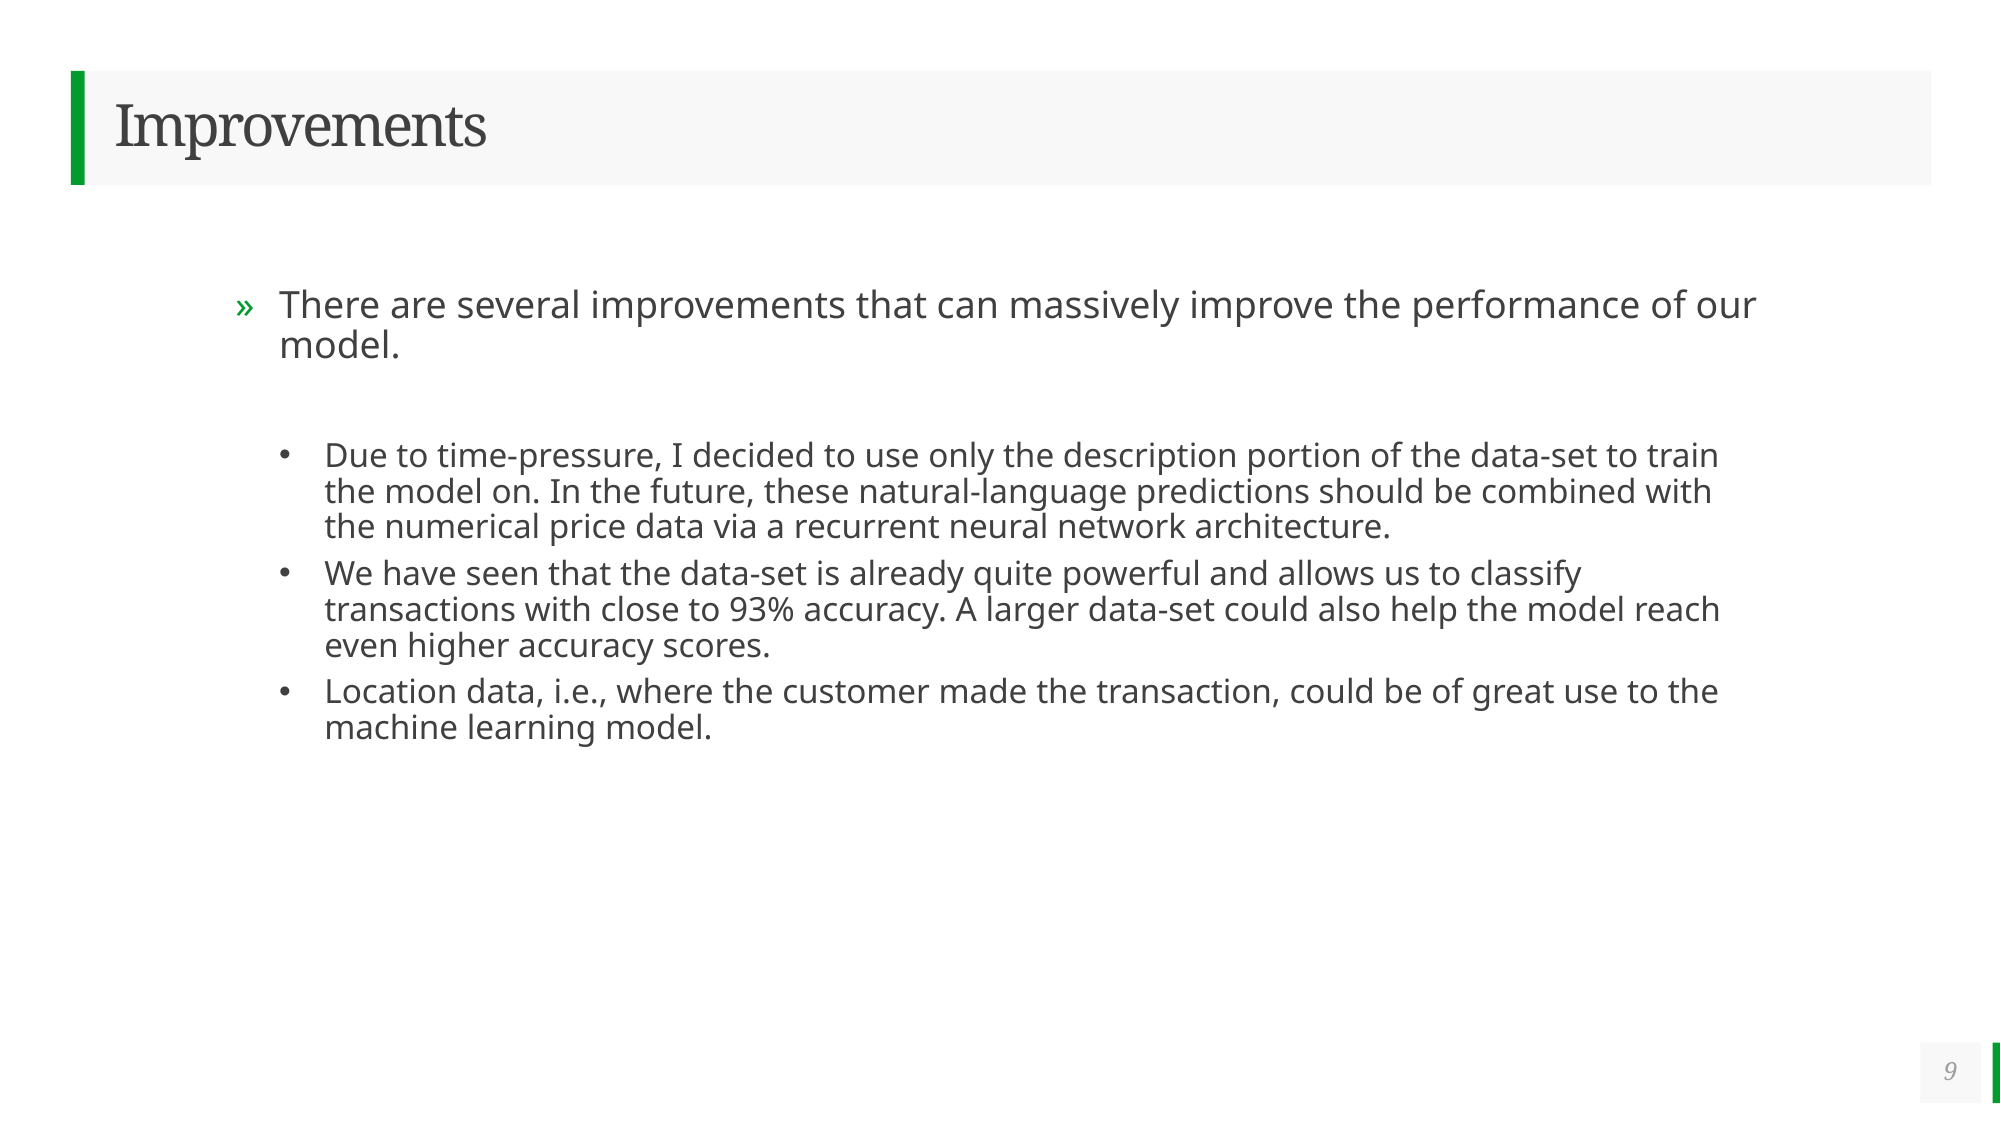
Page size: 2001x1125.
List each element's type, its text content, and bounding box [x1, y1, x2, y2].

title Improvements [84, 70, 1932, 185]
text_box There are several improvements that can massively improve the performance of our model. Due to time-pressure, I decided to use only the description portion of the data-set to train the model on. In the future, these natural-language predictions should be combined with the numerical price data via a recurrent neural network architecture. We have seen that the data-set is already quite powerful and allows us to classify transactions with close to 93% accuracy. A larger data-set could also help the model reach even higher accuracy scores. Location data, i.e., where the customer made the transaction, could be of great use to the machine learning model. [220, 278, 1780, 710]
slide_number 9 [1920, 1042, 1982, 1103]
